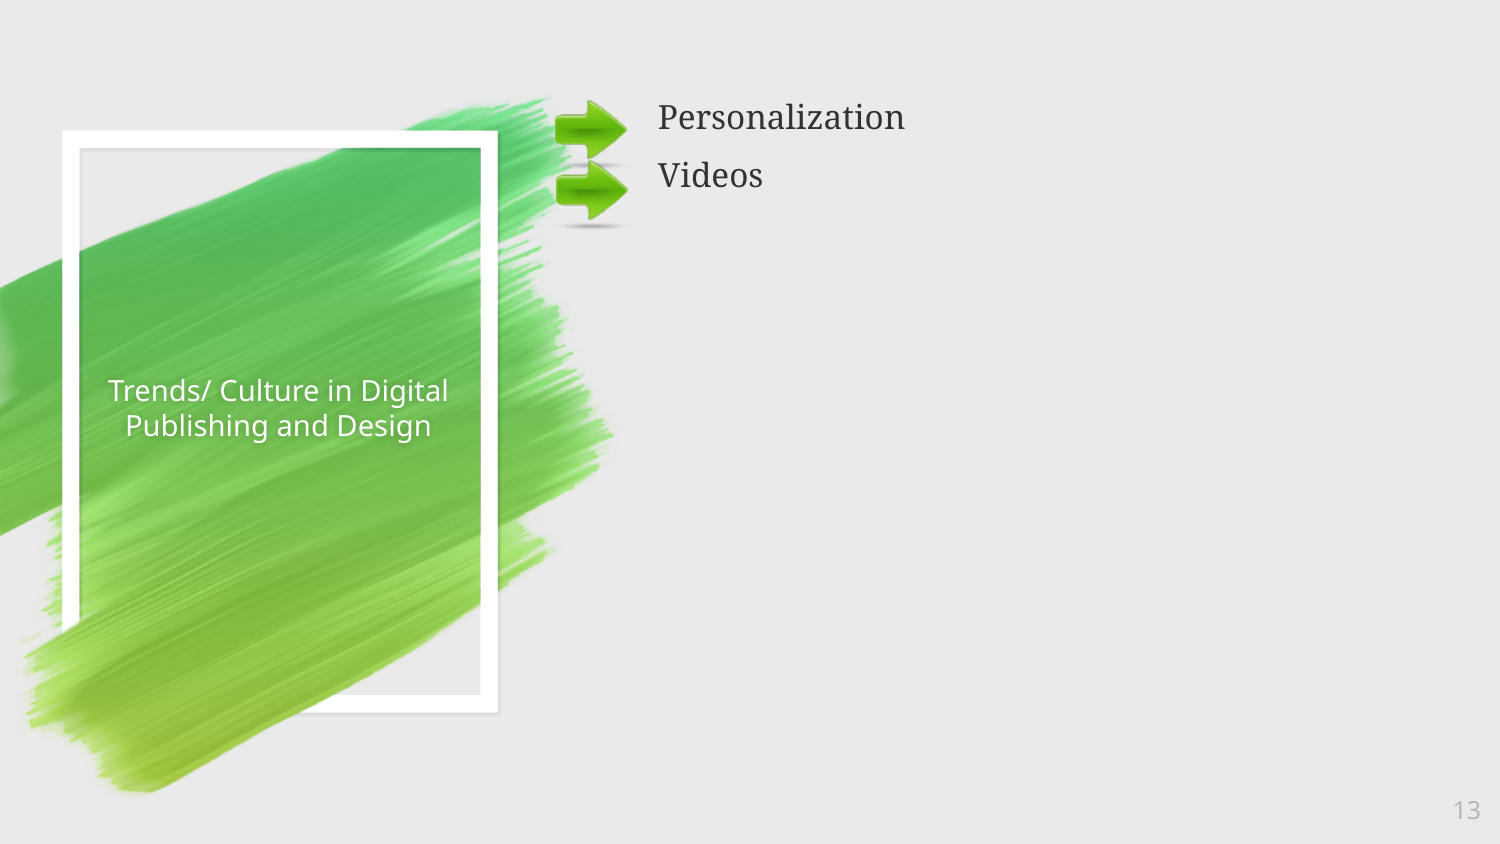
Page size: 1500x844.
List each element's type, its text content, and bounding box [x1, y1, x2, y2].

list Personalization Videos [639, 90, 1431, 746]
title Trends/ Culture in Digital Publishing and Design [83, 133, 474, 680]
slide_number 13 [1391, 779, 1482, 844]
picture [0, 0, 1500, 844]
